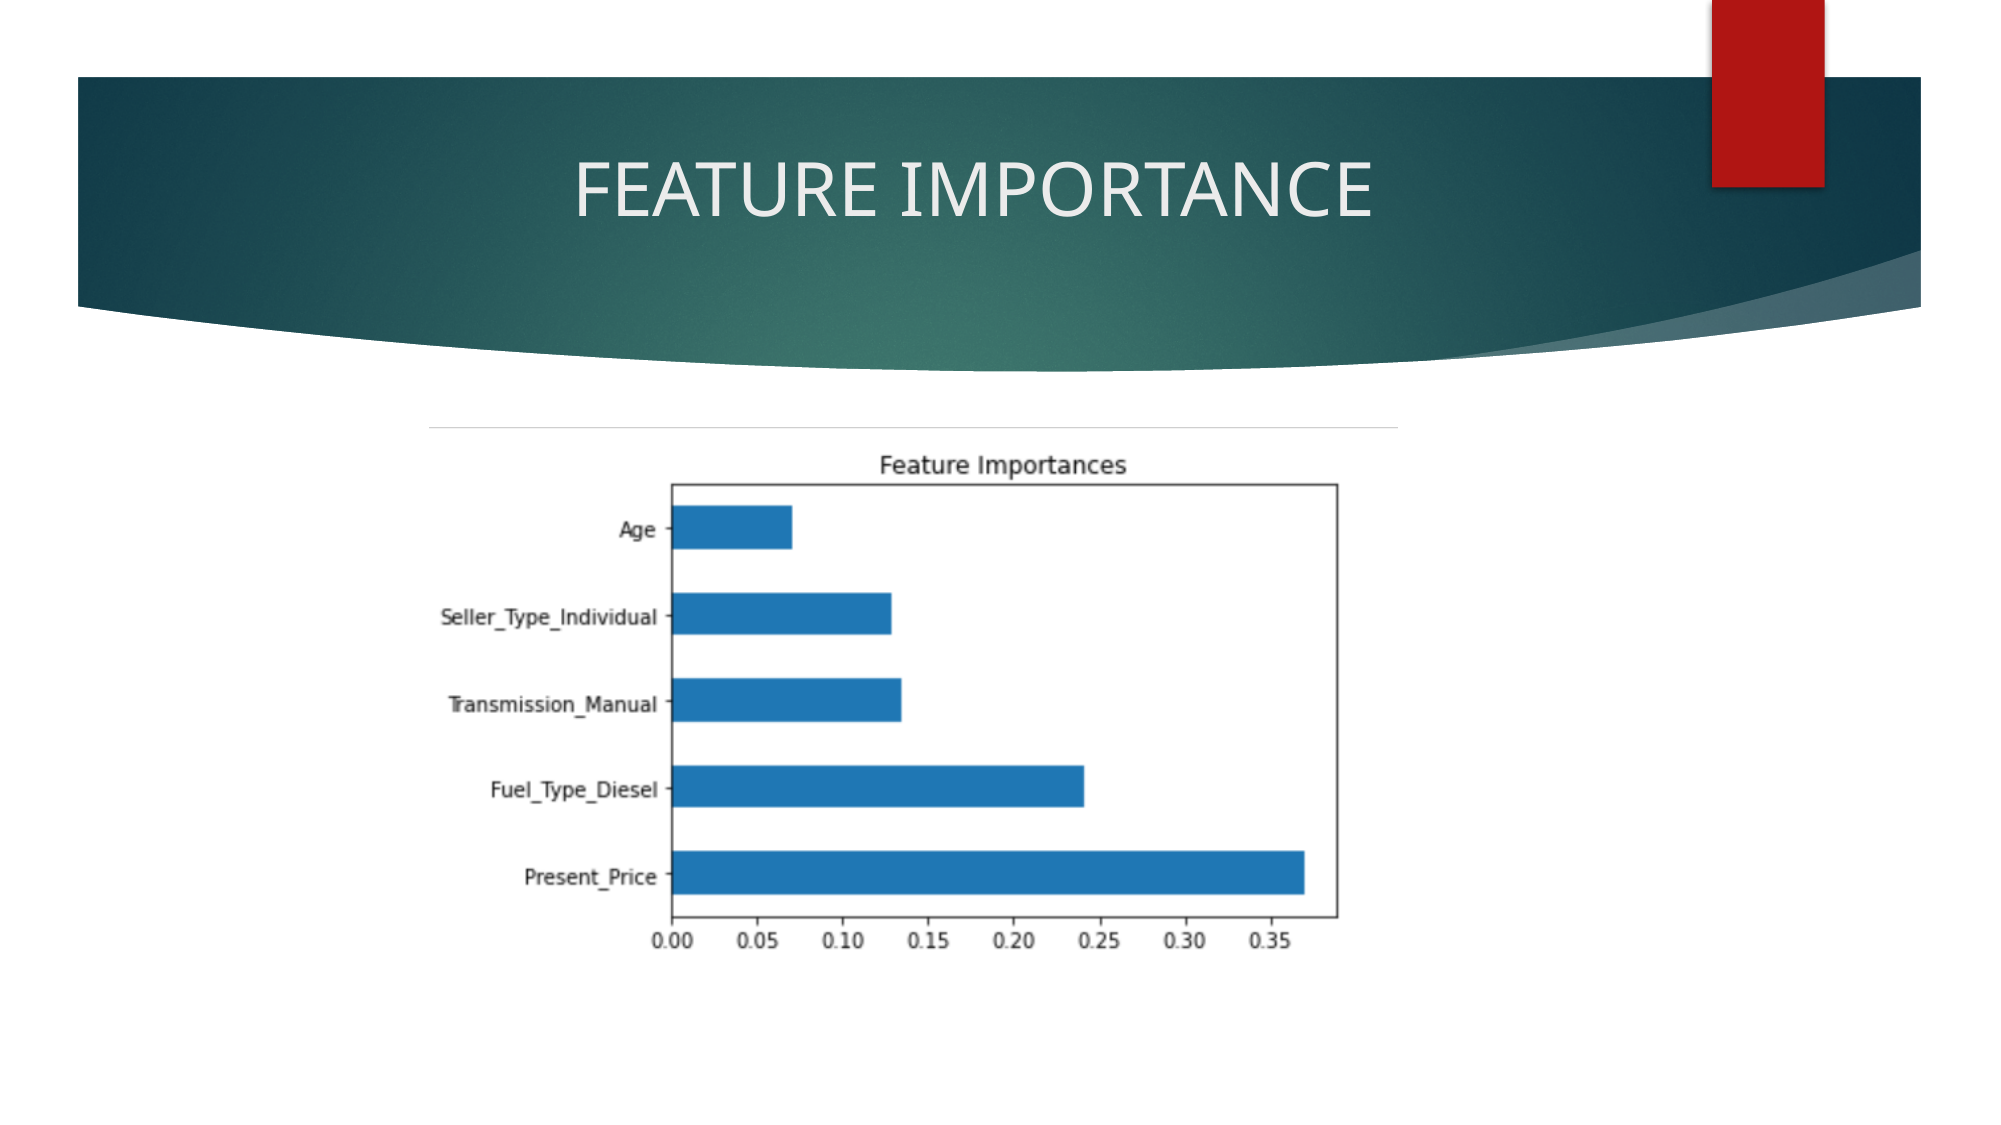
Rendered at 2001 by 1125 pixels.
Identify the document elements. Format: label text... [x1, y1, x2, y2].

title FEATURE IMPORTANCE [60, 125, 1888, 338]
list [429, 426, 1398, 988]
